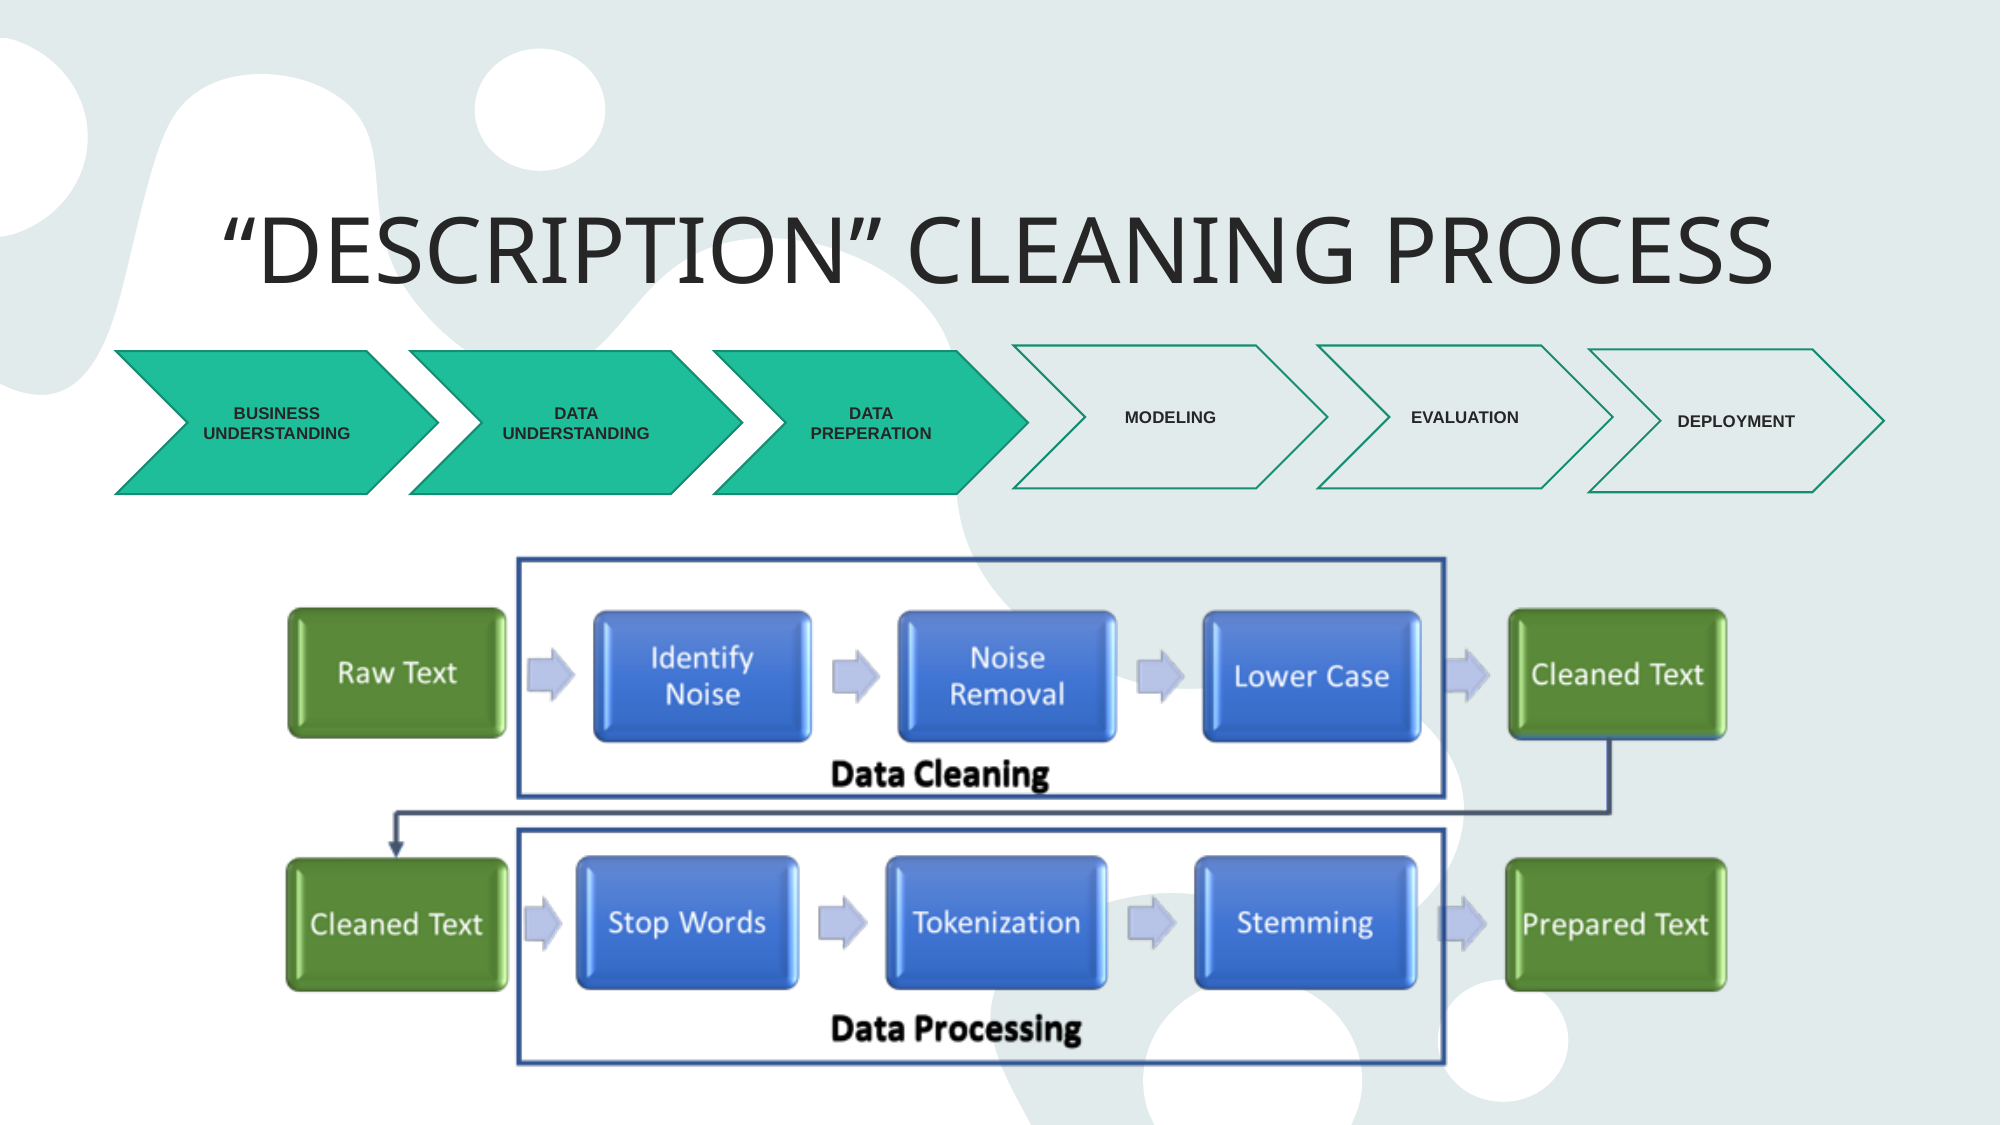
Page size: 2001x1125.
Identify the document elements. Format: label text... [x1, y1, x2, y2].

title “DESCRIPTION” CLEANING PROCESS [99, 91, 1900, 309]
text_box MODELING [1011, 344, 1300, 388]
text_box DATA UNDERSTANDING [407, 350, 710, 388]
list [267, 388, 1731, 1125]
text_box DEPLOYMENT [1586, 348, 1886, 494]
text_box BUSINESS UNDERSTANDING [113, 350, 405, 496]
text_box DATA PREPERATION [711, 350, 995, 388]
text_box EVALUATION [1315, 344, 1586, 388]
